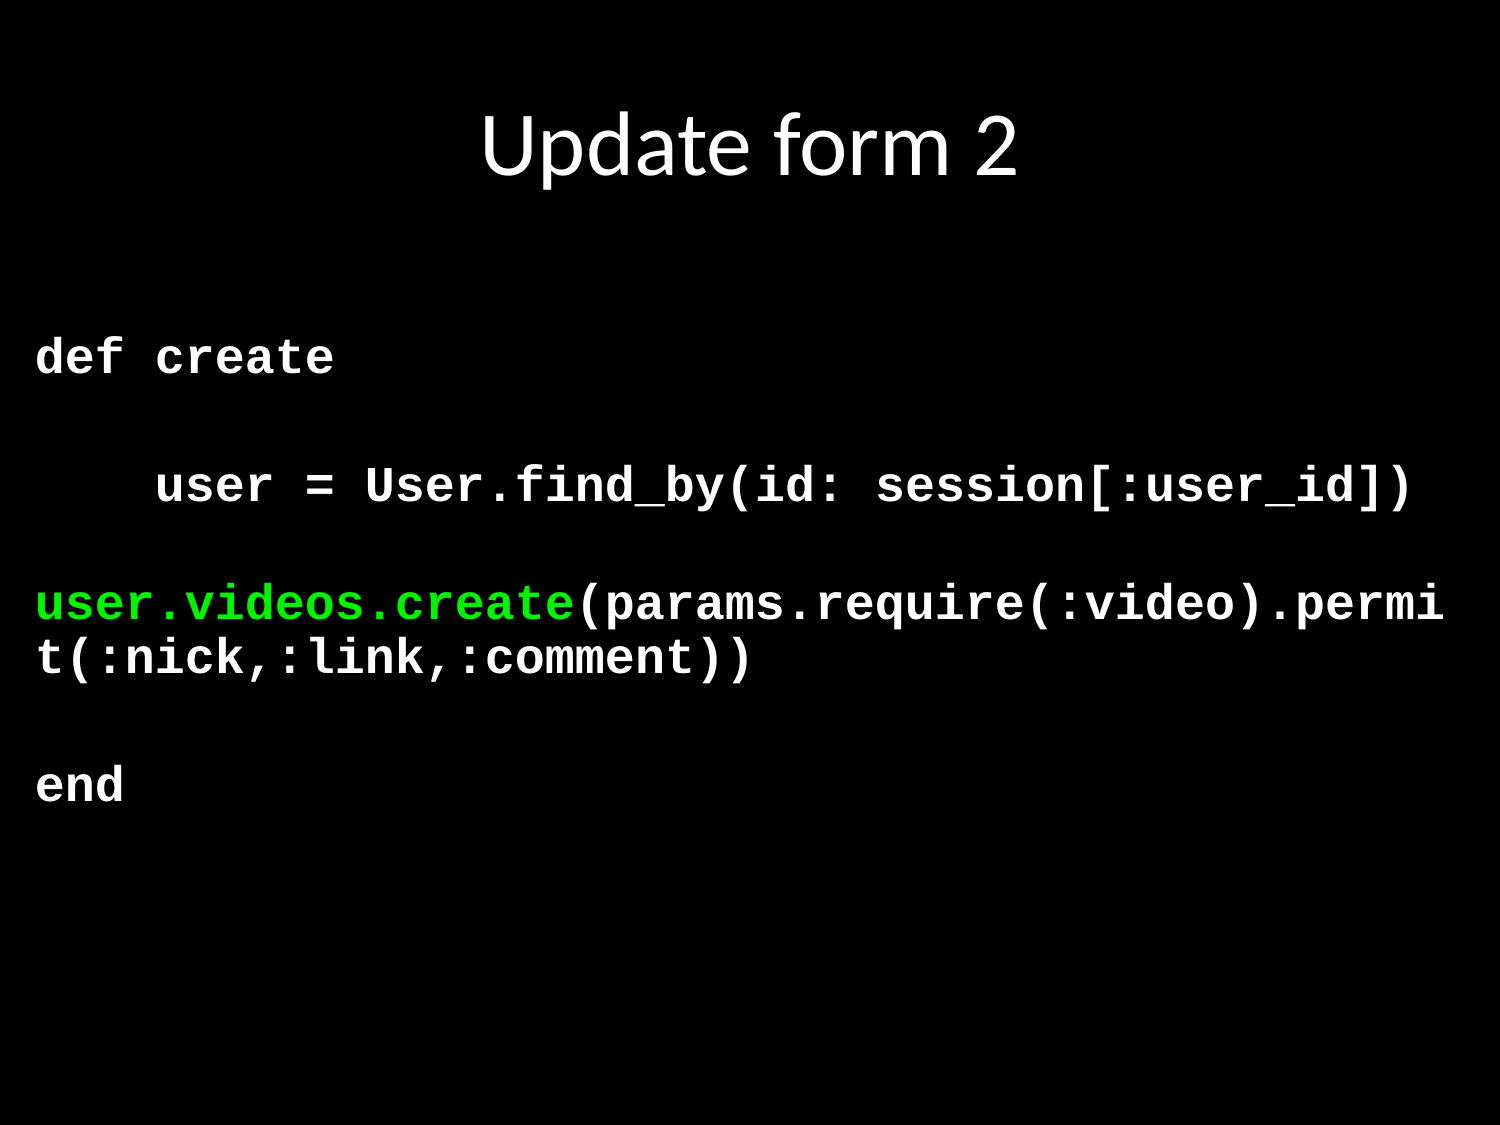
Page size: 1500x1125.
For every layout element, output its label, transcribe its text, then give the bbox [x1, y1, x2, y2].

title Update form 2 [75, 45, 1425, 233]
list def create user = User.find_by(id: session[:user_id]) user.videos.create(params.require(:video).permit(:nick,:link,:comment)) end [19, 252, 1477, 1104]
